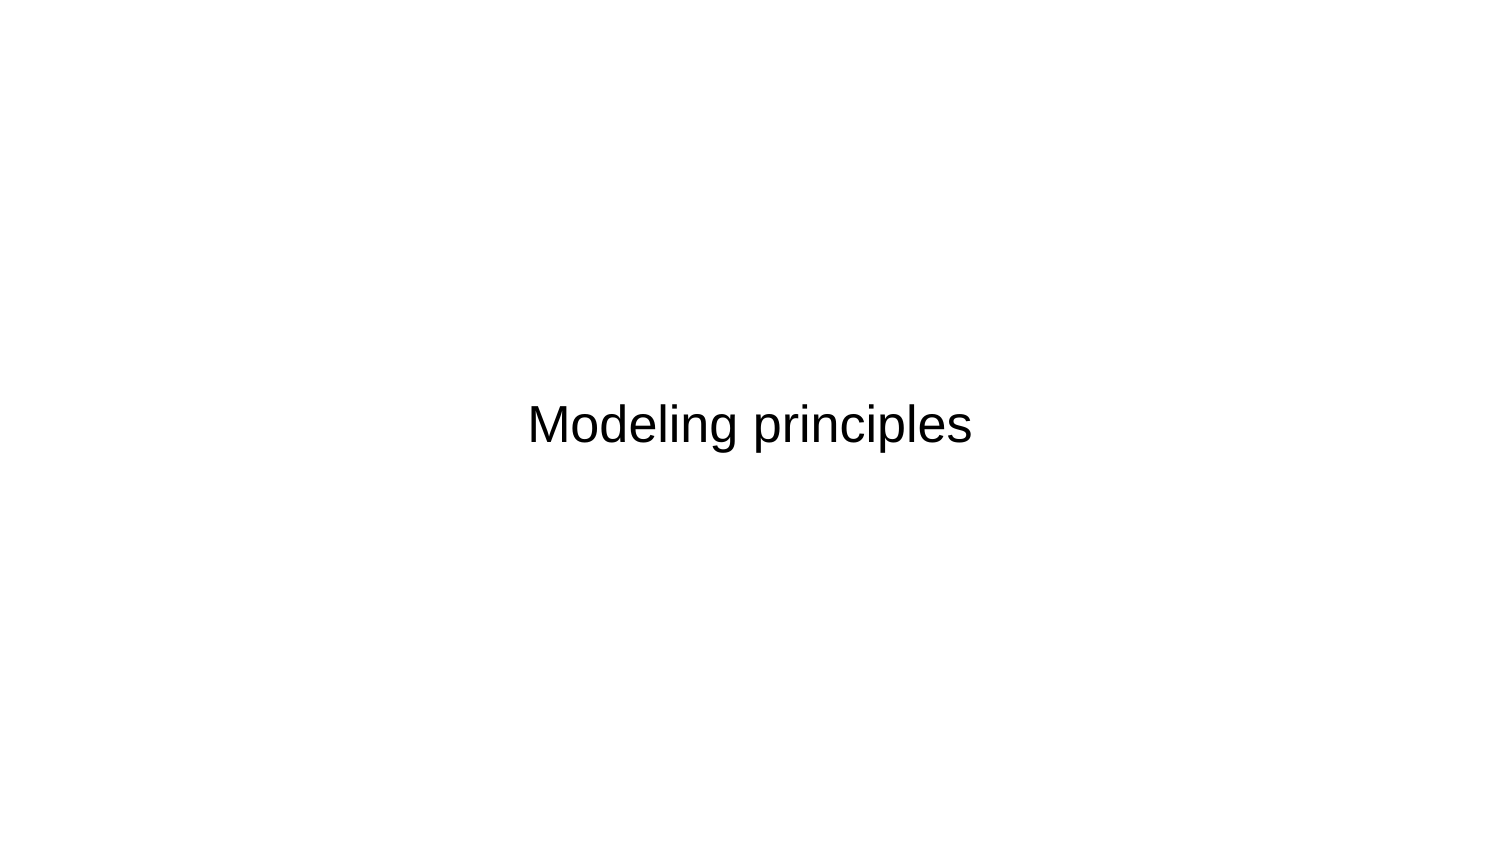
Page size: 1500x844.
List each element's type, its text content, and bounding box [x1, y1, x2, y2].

title Modeling principles [50, 352, 1450, 492]
